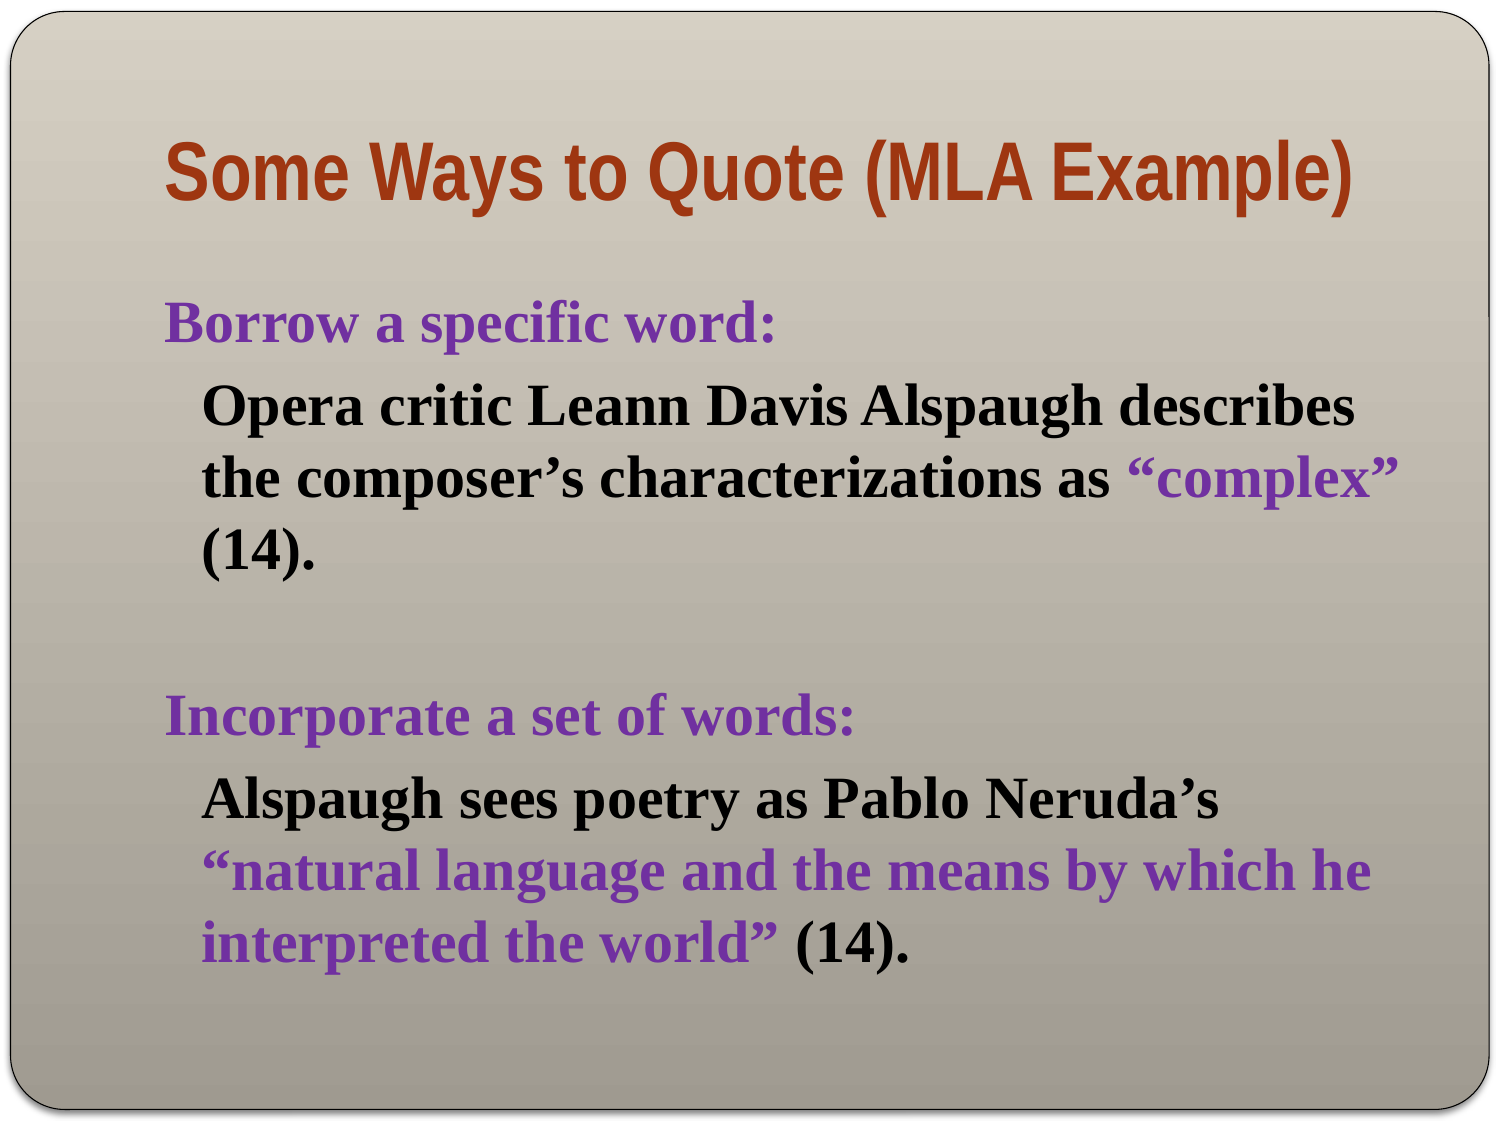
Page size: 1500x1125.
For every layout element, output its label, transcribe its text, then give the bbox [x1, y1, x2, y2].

list Borrow a specific word: Opera critic Leann Davis Alspaugh describes the composer’s characterizations as “complex” (14). Incorporate a set of words: Alspaugh sees poetry as Pablo Neruda’s “natural language and the means by which he interpreted the world” (14). [150, 237, 1425, 988]
title Some Ways to Quote (MLA Example) [150, 45, 1425, 233]
